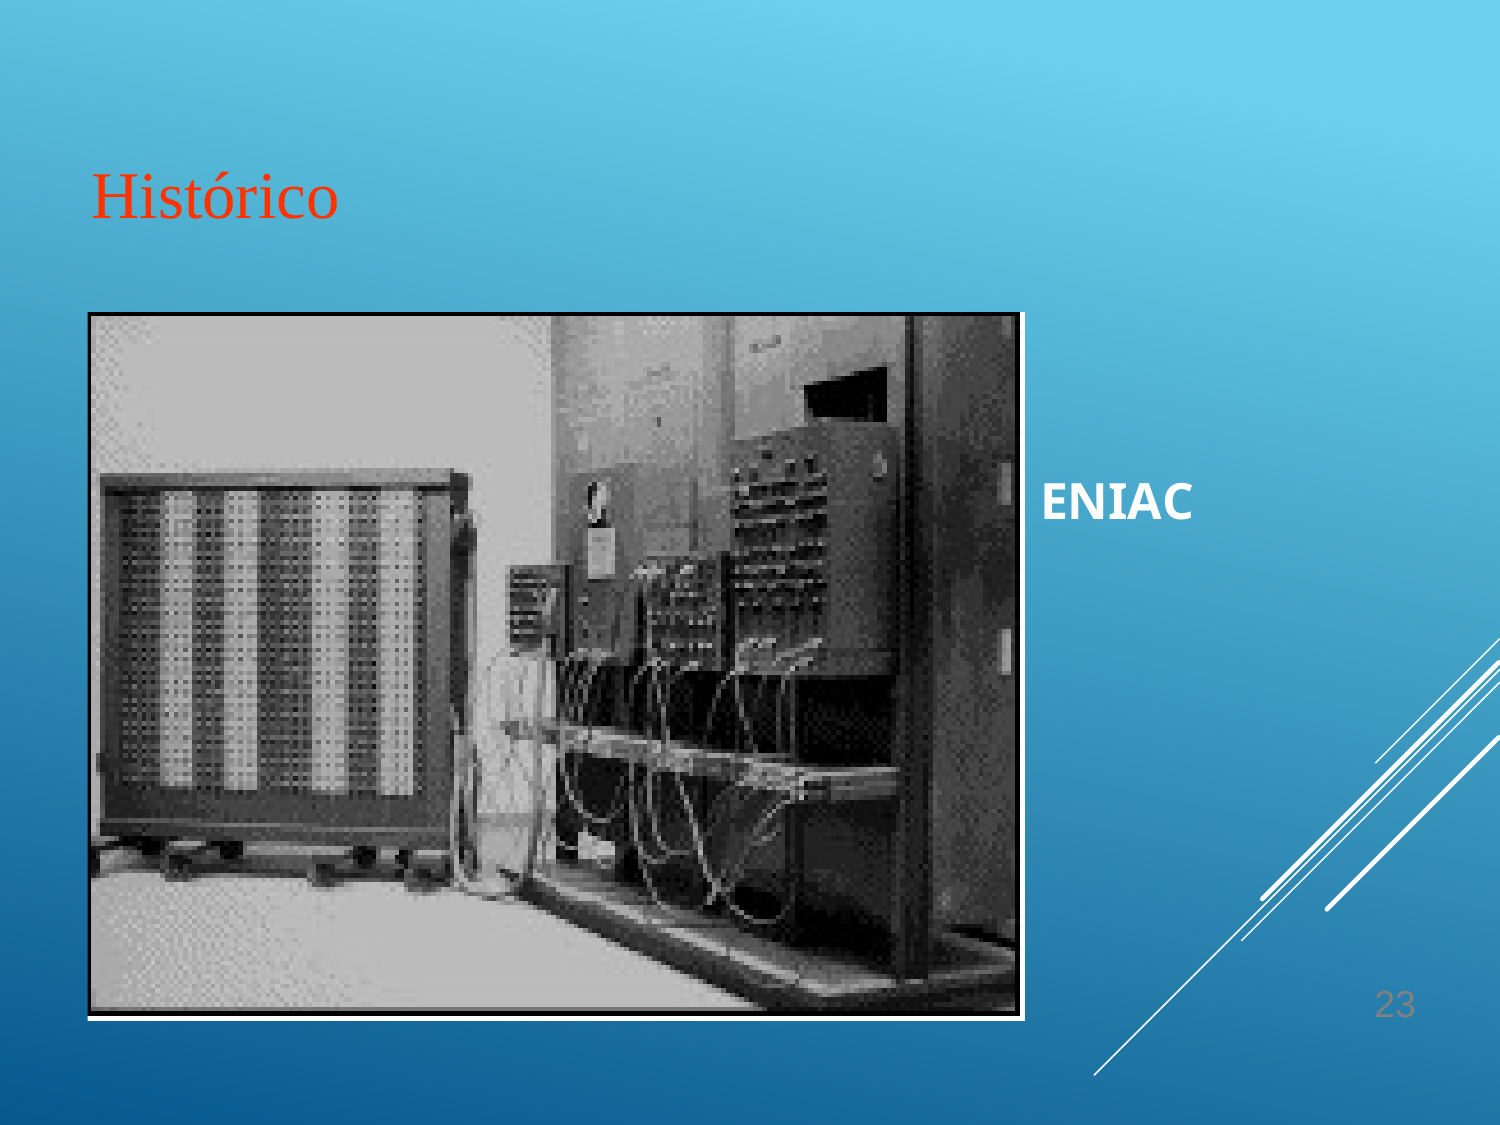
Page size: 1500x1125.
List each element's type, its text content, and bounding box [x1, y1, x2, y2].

text_box ENIAC [1037, 467, 1204, 530]
slide_number 23 [1275, 372, 1416, 1025]
text_box [87, 312, 1025, 1021]
text_box Histórico [89, 149, 342, 232]
